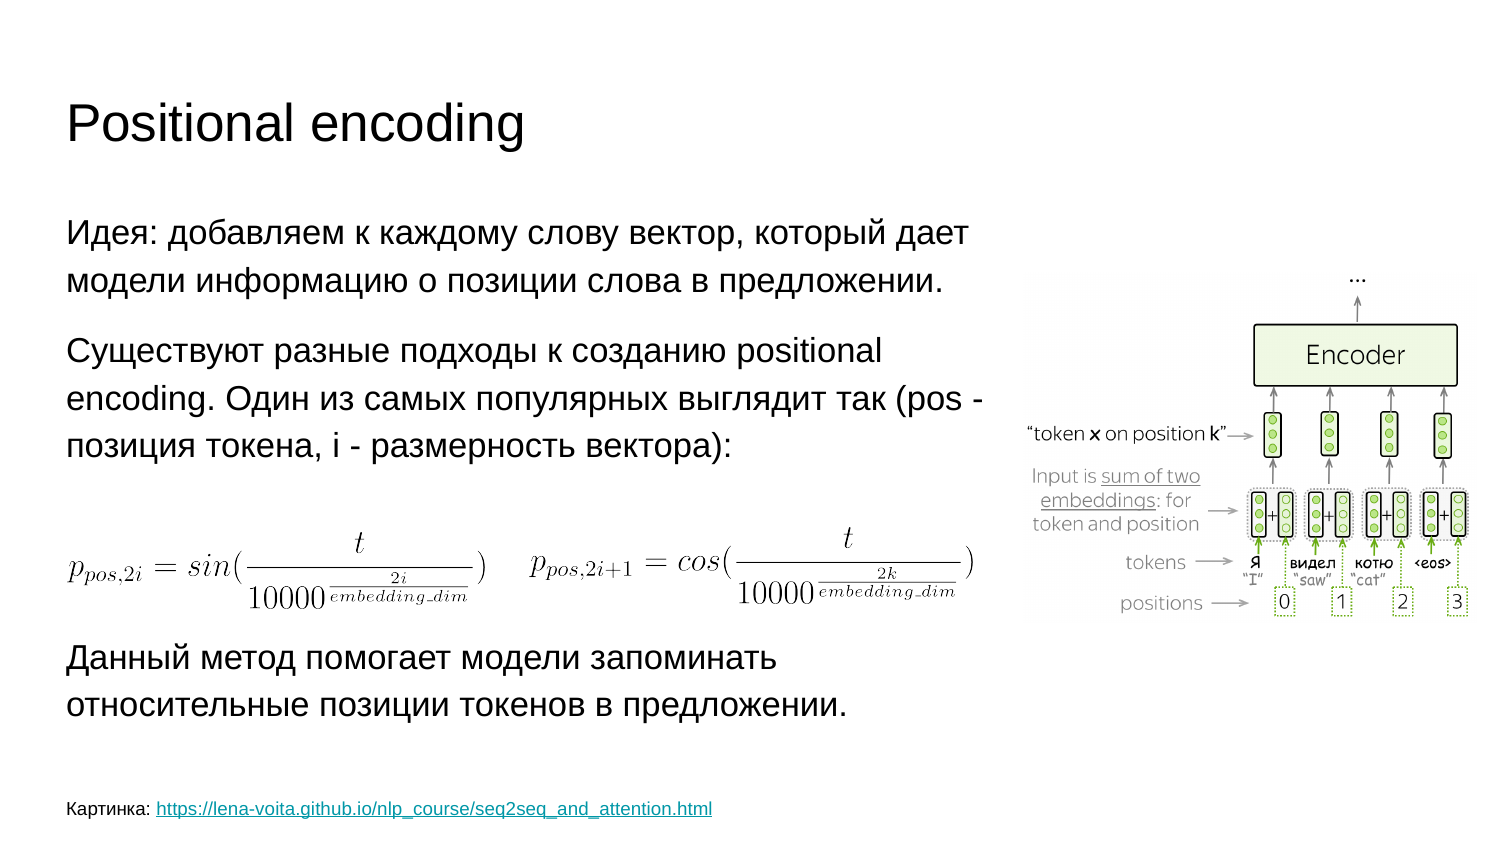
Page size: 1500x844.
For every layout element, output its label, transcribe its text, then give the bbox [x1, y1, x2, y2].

list Идея: добавляем к каждому слову вектор, который дает модели информацию о позиции слова в предложении. Существуют разные подходы к созданию positional encoding. Один из самых популярных выглядит так (pos - позиция токена, i - размерность вектора): Данный метод помогает модели запоминать относительные позиции токенов в предложении. [51, 189, 1042, 750]
picture [529, 527, 973, 604]
title Positional encoding [51, 72, 1449, 167]
picture [67, 532, 485, 609]
text_box Картинка: https://lena-voita.github.io/nlp_course/seq2seq_and_attention.html [51, 781, 1424, 844]
picture [1023, 272, 1477, 623]
